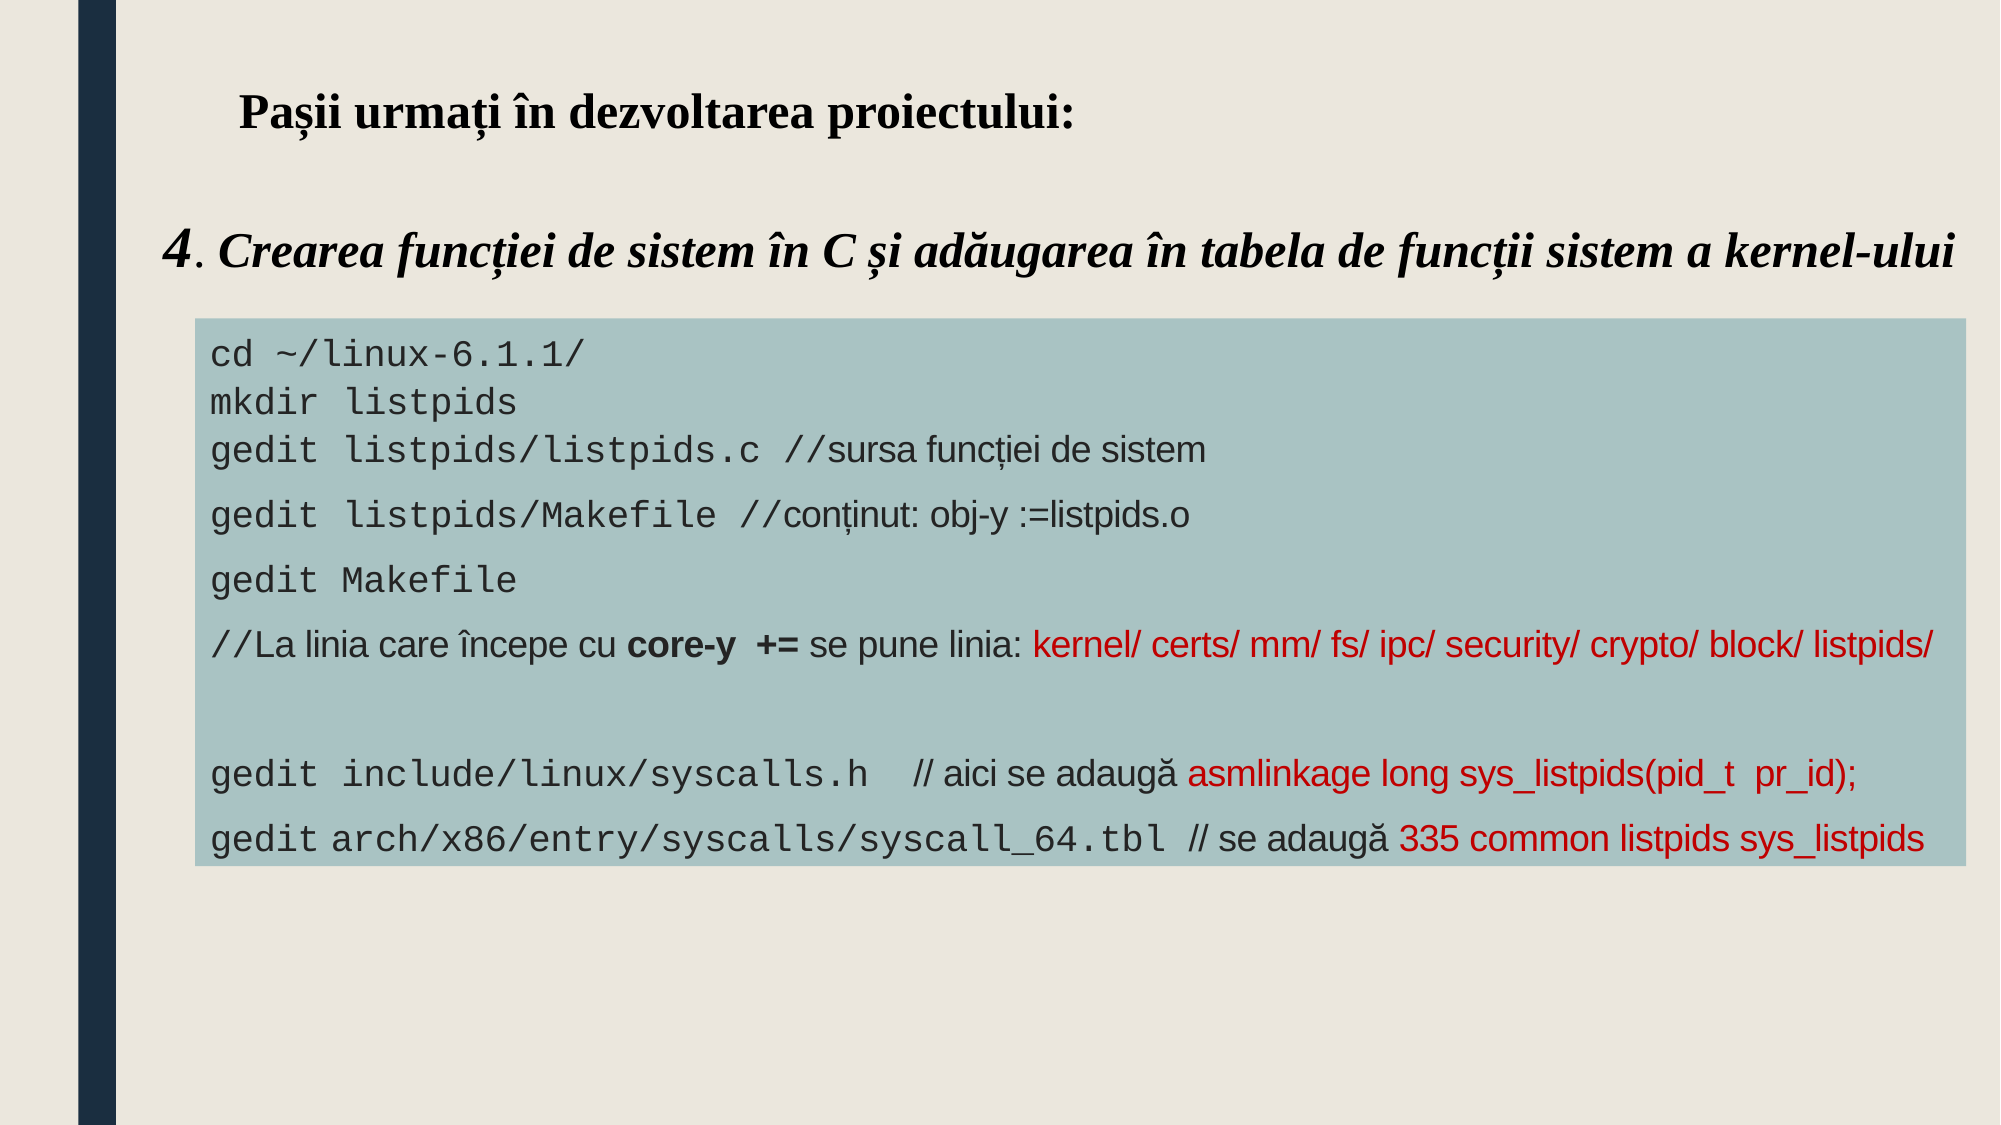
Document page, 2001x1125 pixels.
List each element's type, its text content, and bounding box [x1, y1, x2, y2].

text_box Pașii urmați în dezvoltarea proiectului: 4. Crearea funcției de sistem în C și adăugarea în tabela de funcții sistem a kernel-ului [74, 38, 2000, 817]
text_box cd ~/linux-6.1.1/ mkdir listpids gedit listpids/listpids.c //sursa funcției de sistem gedit listpids/Makefile //conținut: obj-y :=listpids.o gedit Makefile //La linia care începe cu core-y += se pune linia: kernel/ certs/ mm/ fs/ ipc/ security/ crypto/ block/ listpids/ gedit include/linux/syscalls.h // aici se adaugă asmlinkage long sys_listpids(pid_t pr_id); gedit arch/x86/entry/syscalls/syscall_64.tbl // se adaugă 335 common listpids sys_listpids [195, 318, 1967, 867]
text_box [137, 817, 1863, 1013]
